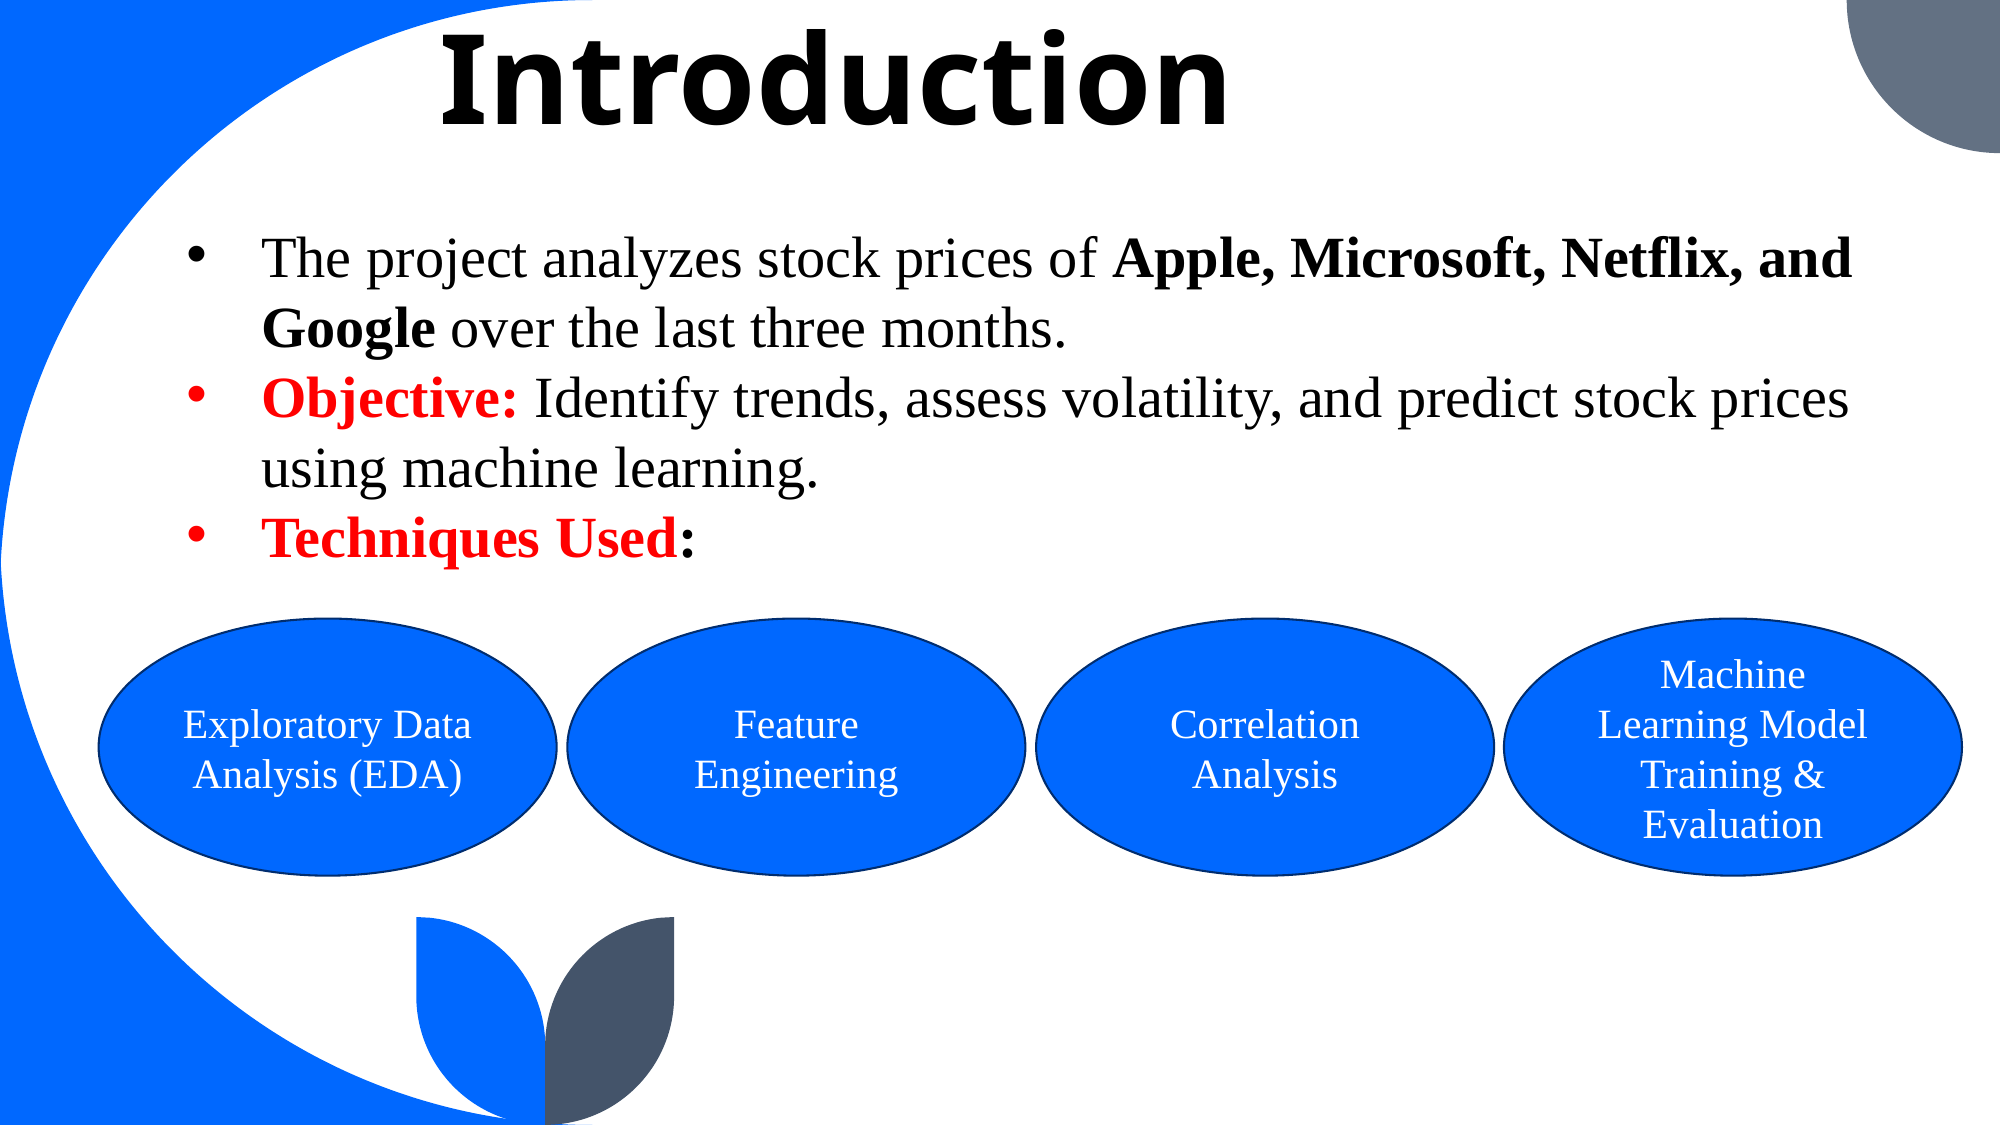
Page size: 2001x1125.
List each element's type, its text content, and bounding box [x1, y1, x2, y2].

text_box Machine Learning Model Training & Evaluation [1502, 617, 1964, 877]
text_box Feature Engineering [566, 617, 1027, 877]
text_box Correlation Analysis [1035, 617, 1496, 877]
title Introduction [424, 16, 2000, 161]
text_box The project analyzes stock prices of Apple, Microsoft, Netflix, and Google over the last three months. Objective: Identify trends, assess volatility, and predict stock prices using machine learning. Techniques Used: [171, 211, 1977, 692]
text_box Exploratory Data Analysis (EDA) [97, 617, 558, 877]
